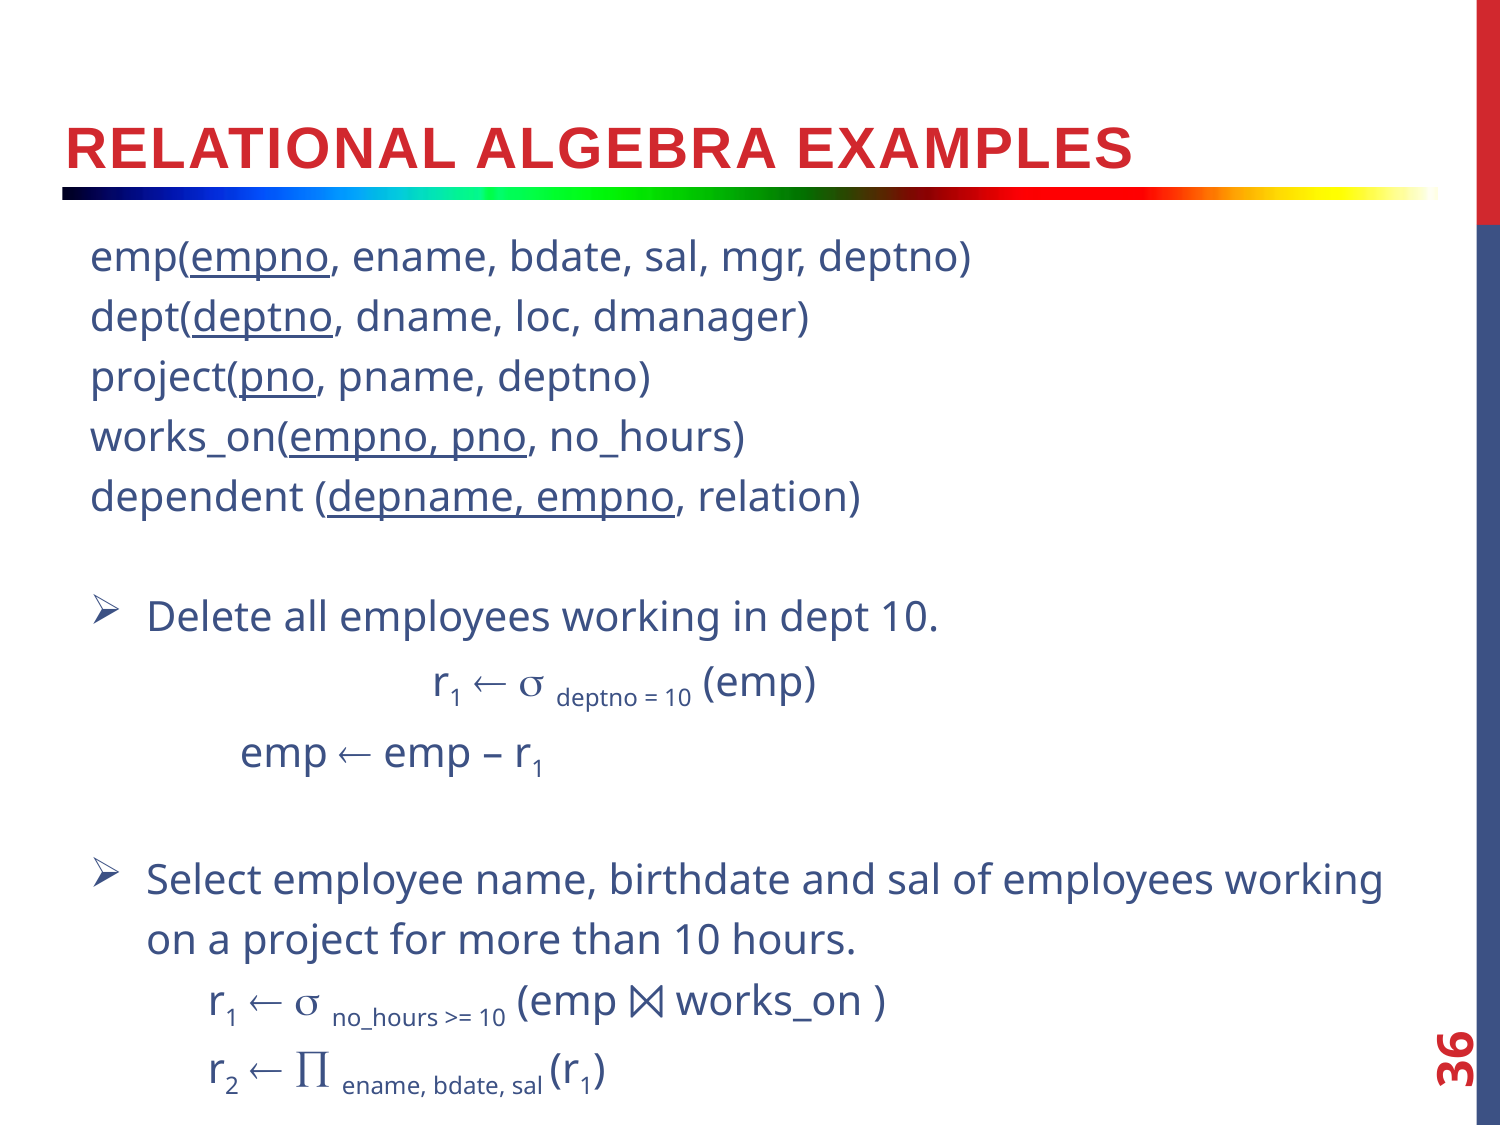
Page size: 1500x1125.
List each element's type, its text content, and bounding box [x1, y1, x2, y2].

slide_number 36 [1427, 887, 1488, 1104]
picture [382, 187, 1438, 200]
text_box emp(empno, ename, bdate, sal, mgr, deptno) dept(deptno, dname, loc, dmanager) project(pno, pname, deptno) works_on(empno, pno, no_hours) dependent (depname, empno, relation) Delete all employees working in dept 10. r1  deptno = 10 (emp) emp  emp – r1 Select employee name, birthdate and sal of employees working on a project for more than 10 hours. r1  no_hours >= 10 (emp ⨝ works_on ) r2   ename, bdate, sal (r1) [74, 212, 1413, 1107]
picture [62, 188, 355, 200]
text_box Relational Algebra Examples [49, 75, 1325, 188]
